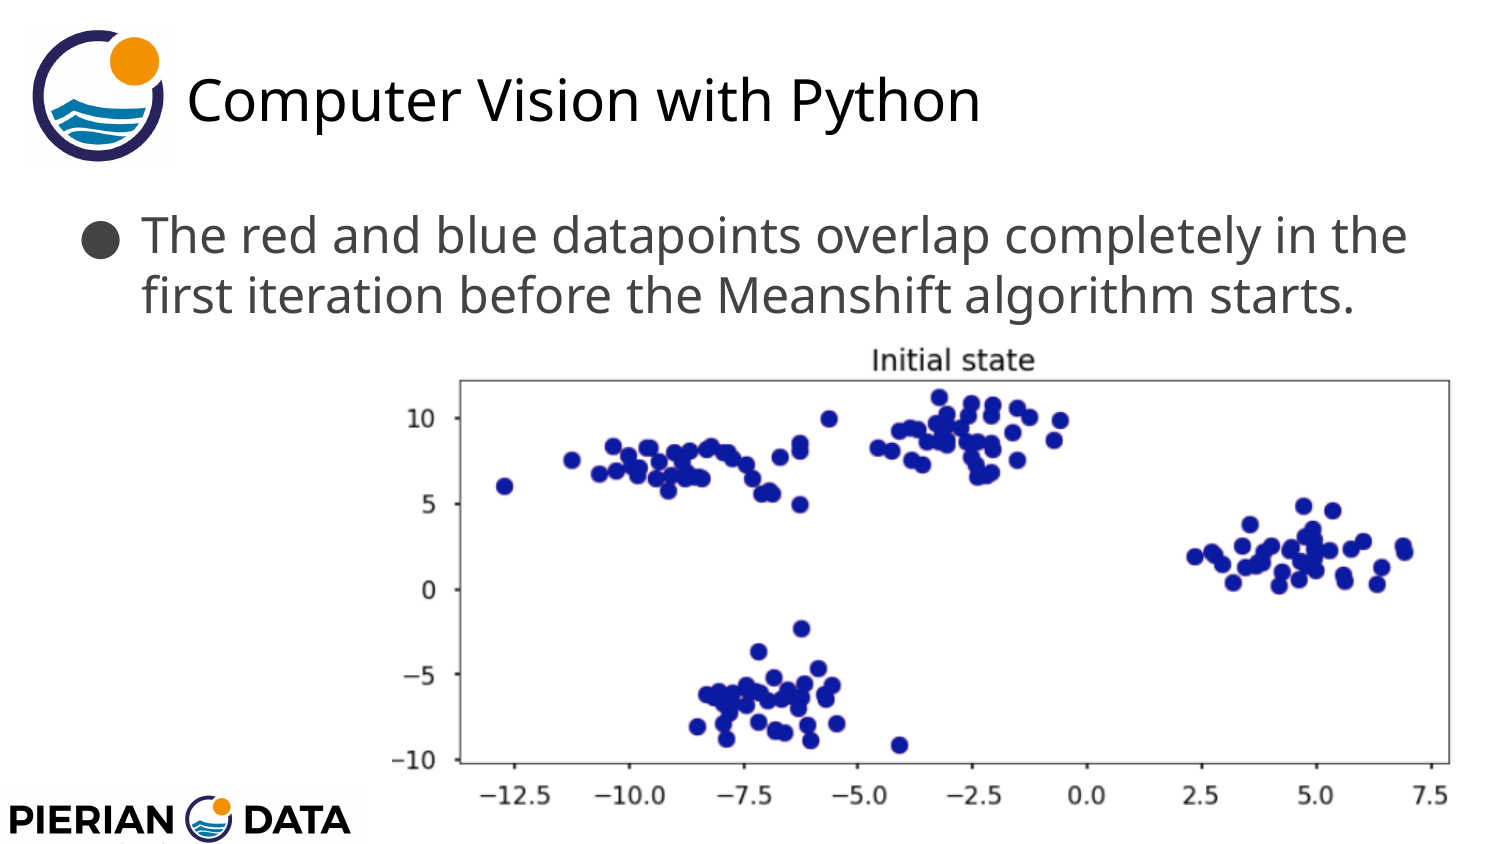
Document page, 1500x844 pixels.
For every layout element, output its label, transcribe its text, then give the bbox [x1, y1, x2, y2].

picture [392, 332, 1500, 833]
picture [0, 787, 368, 844]
list The red and blue datapoints overlap completely in the first iteration before the Meanshift algorithm starts. [51, 189, 1476, 308]
title Computer Vision with Python [176, 48, 1449, 143]
picture [24, 24, 172, 167]
